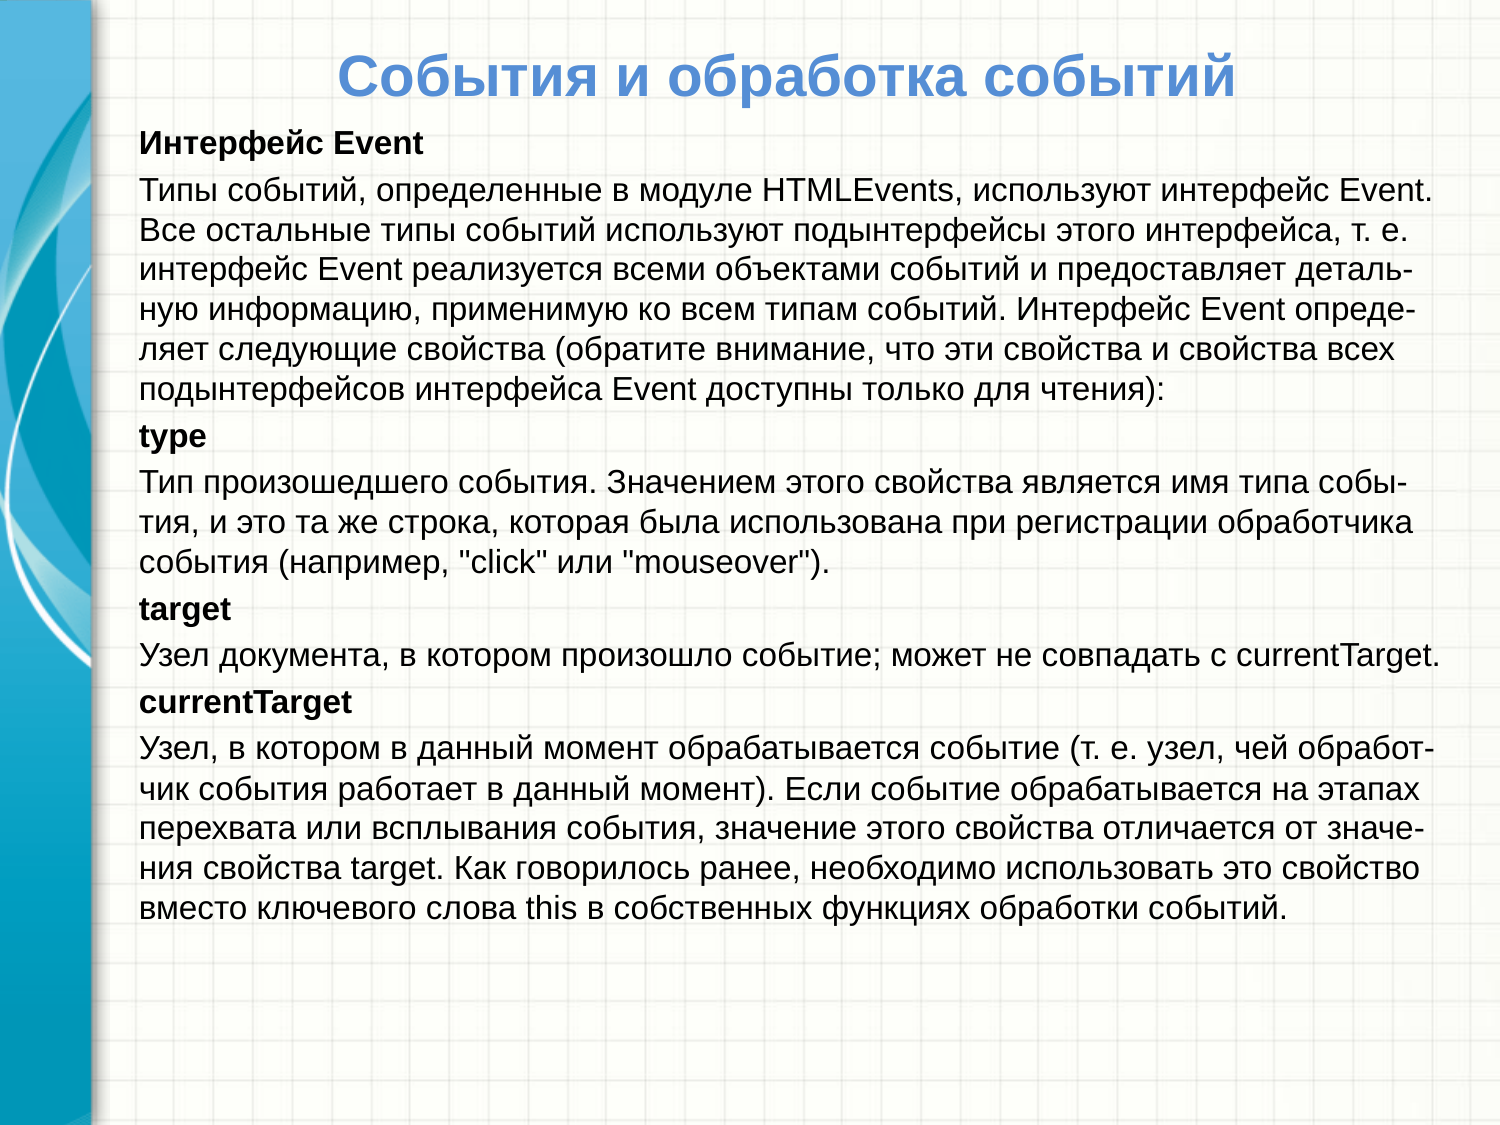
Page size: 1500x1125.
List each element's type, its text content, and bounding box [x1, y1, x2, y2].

title События и обработка событий [125, 44, 1450, 102]
picture [0, 0, 1500, 1125]
list Интерфейс Event Типы событий, определенные в модуле HTMLEvents, используют интерфейс Event. Все остальные типы событий используют подынтерфейсы этого интерфейса, т. е. интерфейс Event реализуется всеми объектами событий и предоставляет деталь-ную информацию, применимую ко всем типам событий. Интерфейс Event опреде-ляет следующие свойства (обратите внимание, что эти свойства и свойства всех подынтерфейсов интерфейса Event доступны только для чтения): type Тип произошедшего события. Значением этого свойства является имя типа собы-тия, и это та же строка, которая была использована при регистрации обработчика события (например, "click" или "mouseover"). target Узел документа, в котором произошло событие; может не совпадать с currentTarget. currentTarget Узел, в котором в данный момент обрабатывается событие (т. е. узел, чей обработ-чик события работает в данный момент). Если событие обрабатывается на этапах перехвата или всплывания события, значение этого свойства отличается от значе-ния свойства target. Как говорилось ранее, необходимо использовать это свойство вместо ключевого слова this в собственных функциях обработки событий. [123, 113, 1471, 1059]
